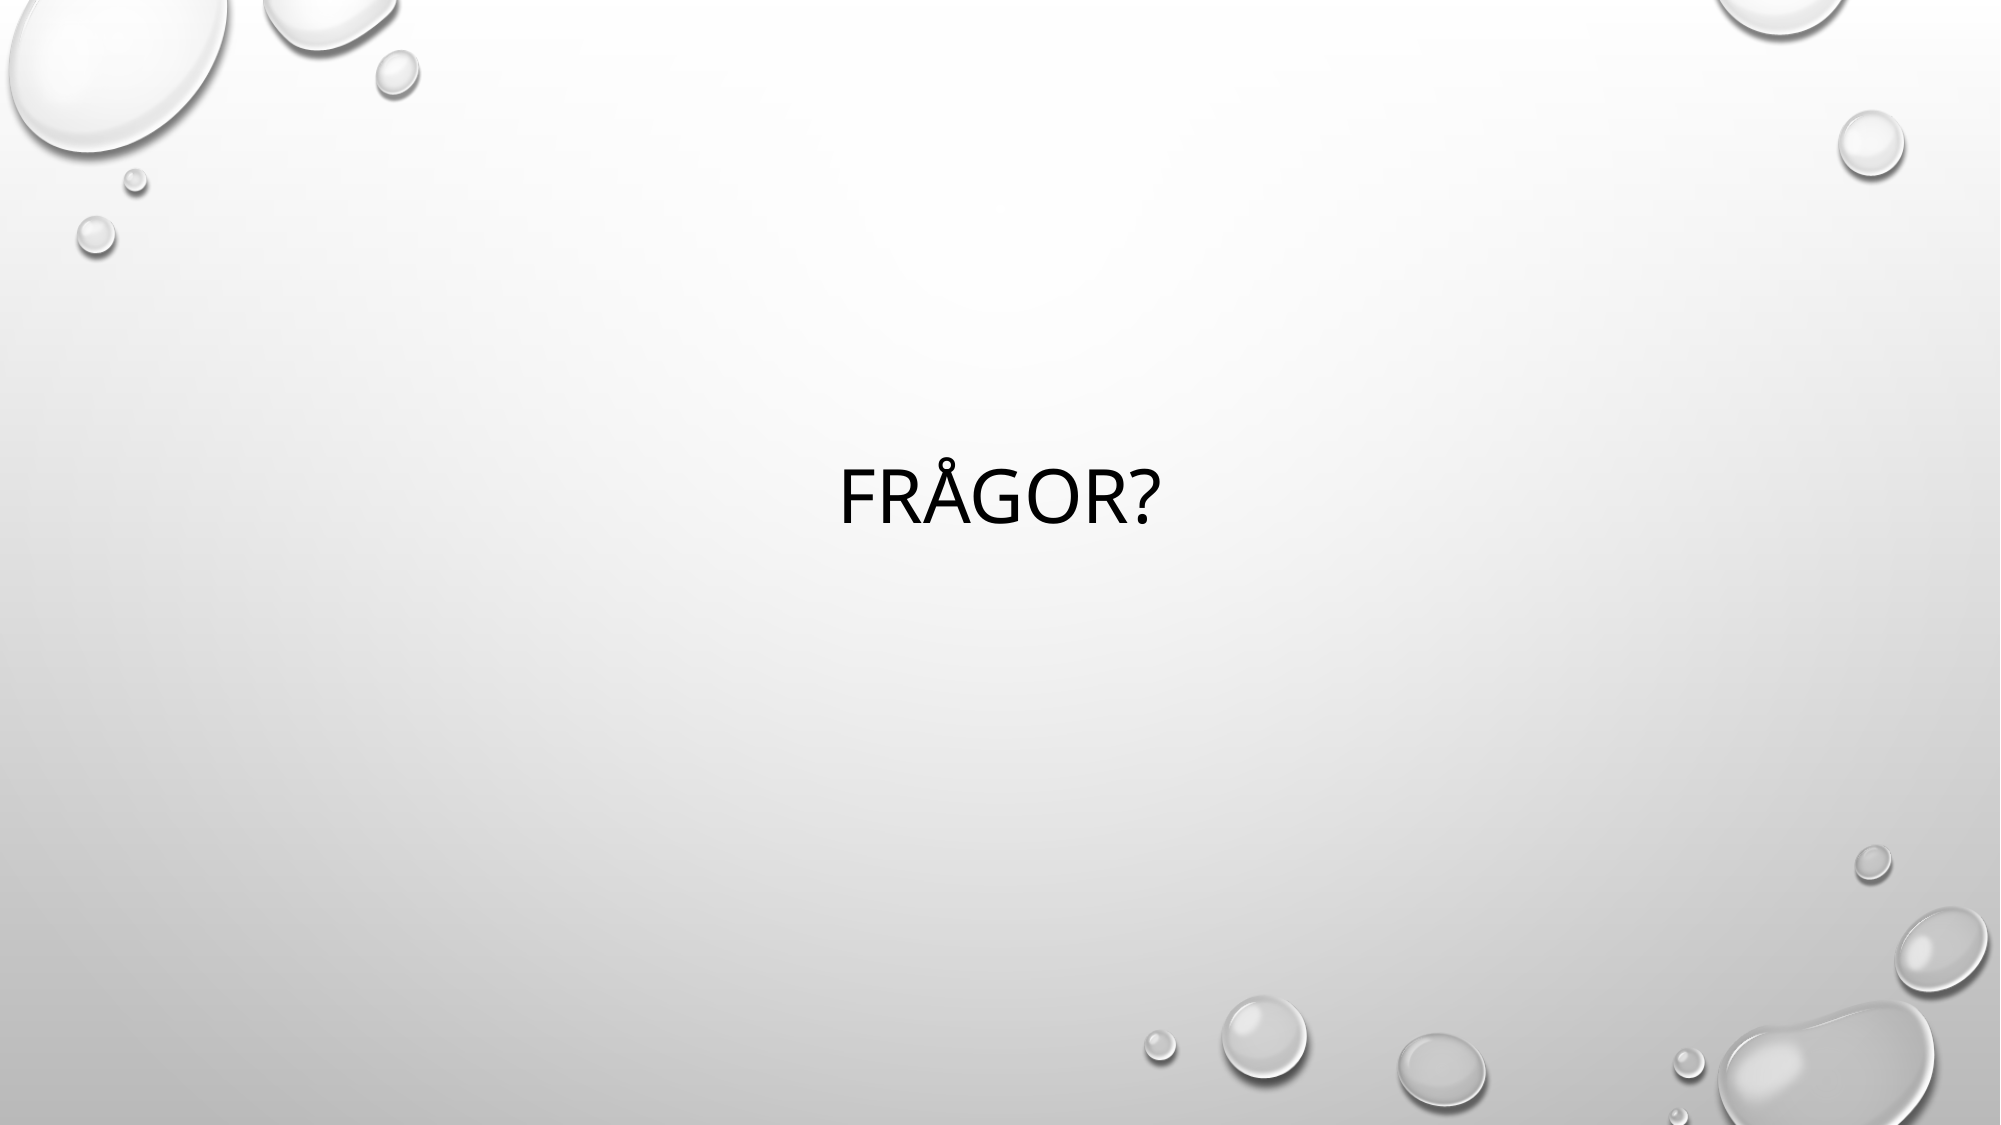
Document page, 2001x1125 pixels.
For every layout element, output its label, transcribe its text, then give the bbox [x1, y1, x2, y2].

title Frågor? [149, 368, 1851, 631]
picture [0, 0, 2000, 1125]
